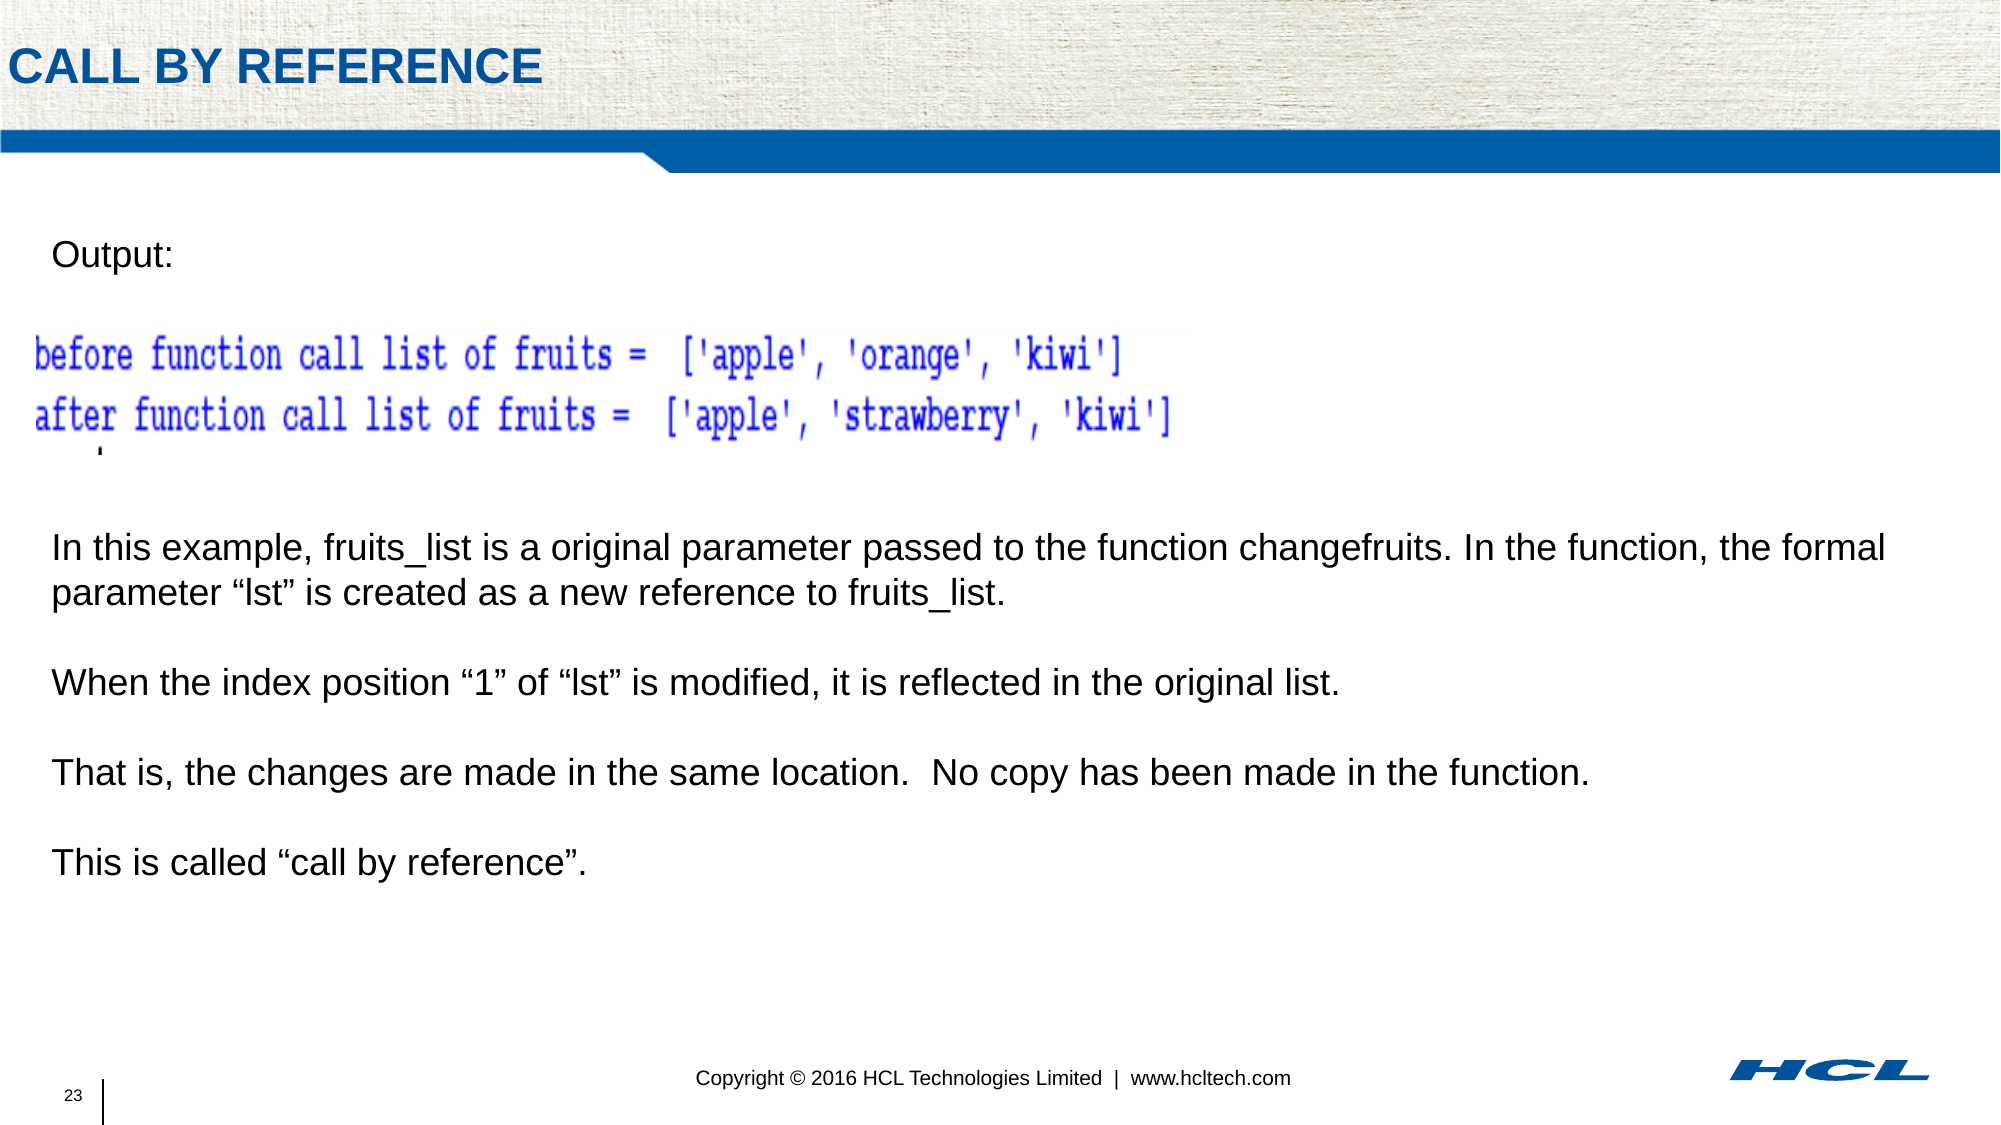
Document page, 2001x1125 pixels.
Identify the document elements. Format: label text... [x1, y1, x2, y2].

title call by reference [0, 2, 1867, 125]
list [36, 329, 1190, 455]
picture [0, 0, 2000, 173]
text_box In this example, fruits_list is a original parameter passed to the function changefruits. In the function, the formal parameter “lst” is created as a new reference to fruits_list. When the index position “1” of “lst” is modified, it is reflected in the original list. That is, the changes are made in the same location. No copy has been made in the function. This is called “call by reference”. [36, 515, 1912, 936]
text_box Output: [36, 222, 566, 283]
